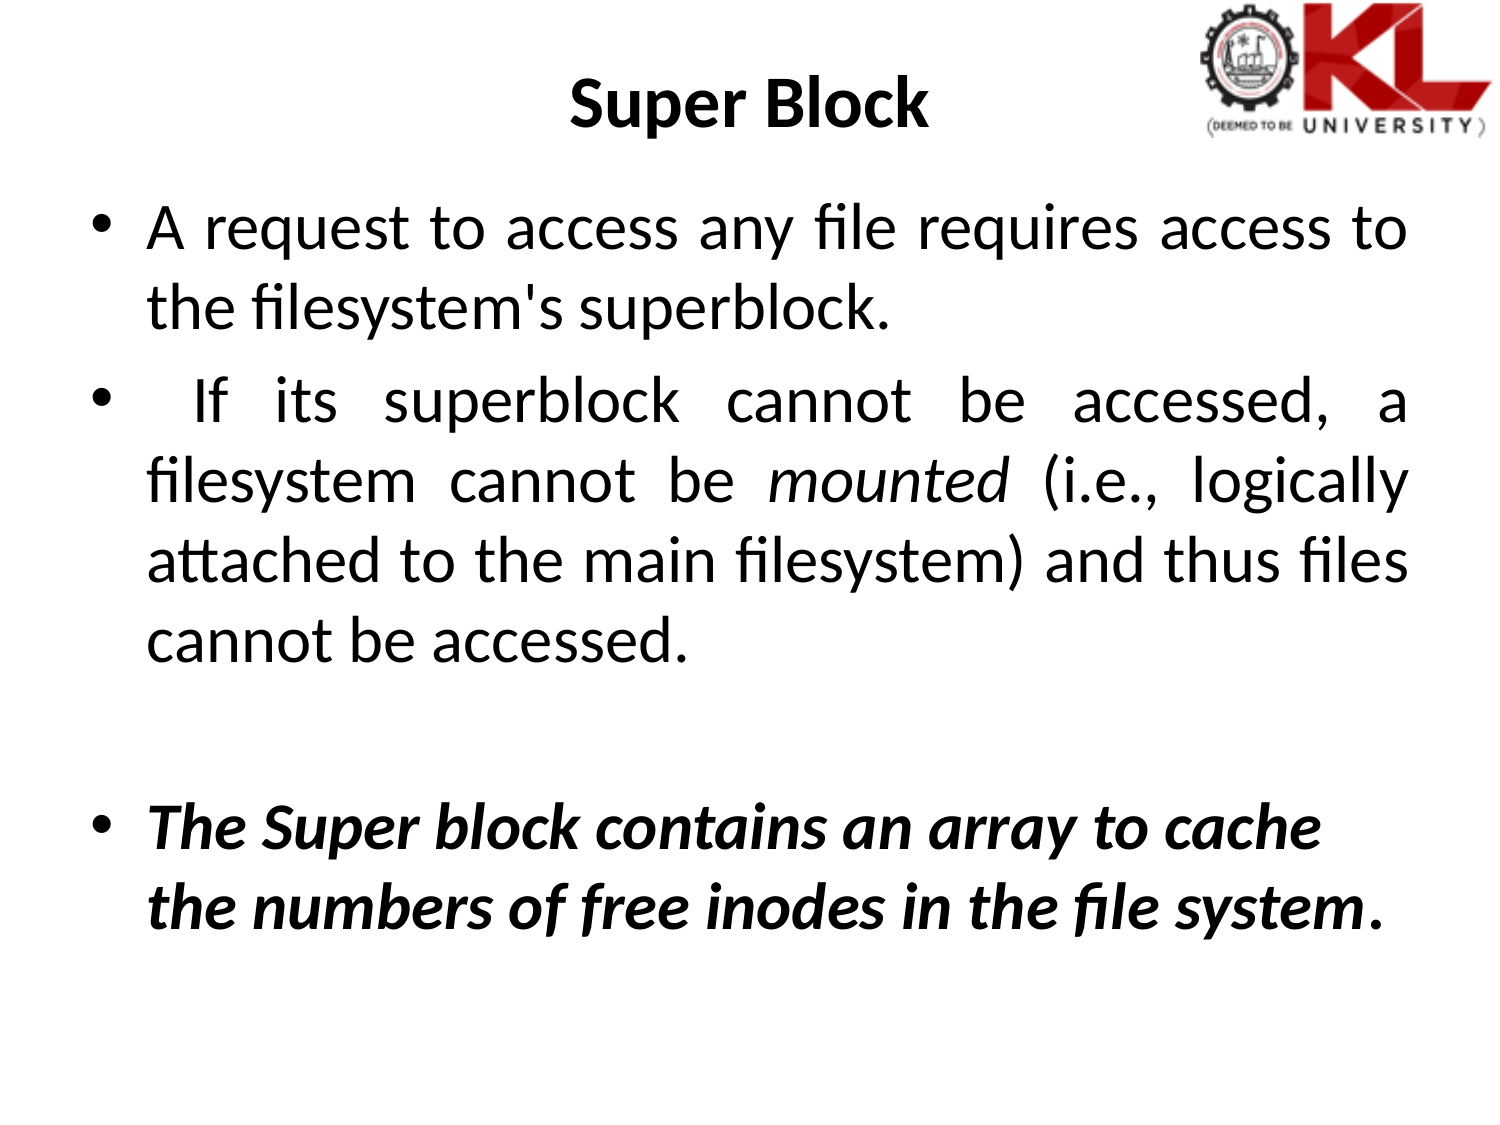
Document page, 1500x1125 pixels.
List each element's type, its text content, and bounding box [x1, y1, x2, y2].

title Super Block [75, 45, 1425, 150]
picture [1199, 0, 1500, 138]
list A request to access any file requires access to the filesystem's superblock. If its superblock cannot be accessed, a filesystem cannot be mounted (i.e., logically attached to the main filesystem) and thus files cannot be accessed. The Super block contains an array to cache the numbers of free inodes in the file system. [75, 174, 1425, 1005]
